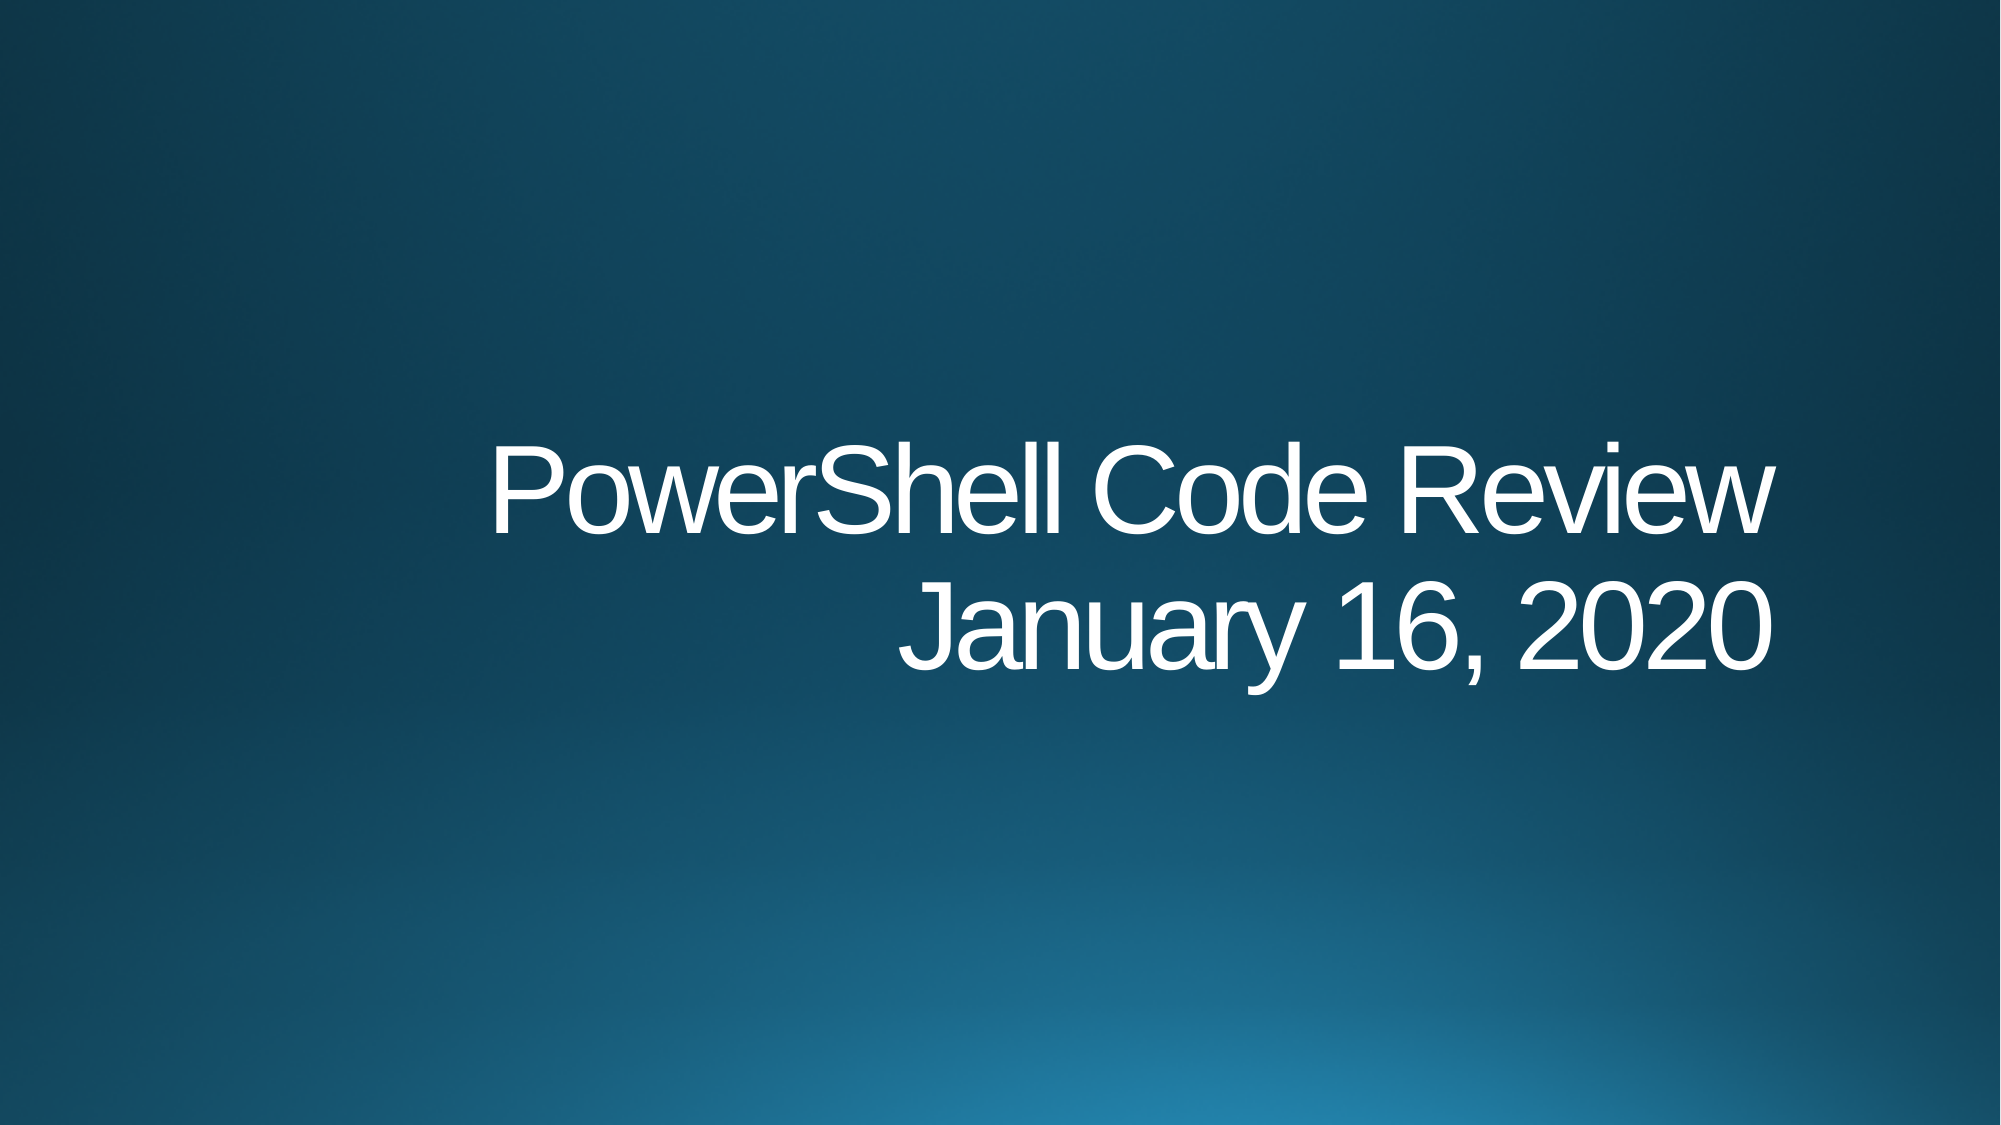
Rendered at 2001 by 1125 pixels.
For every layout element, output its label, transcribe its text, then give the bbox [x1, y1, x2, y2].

picture [0, 0, 2001, 1125]
title PowerShell Code Review January 16, 2020 [208, 417, 1792, 708]
